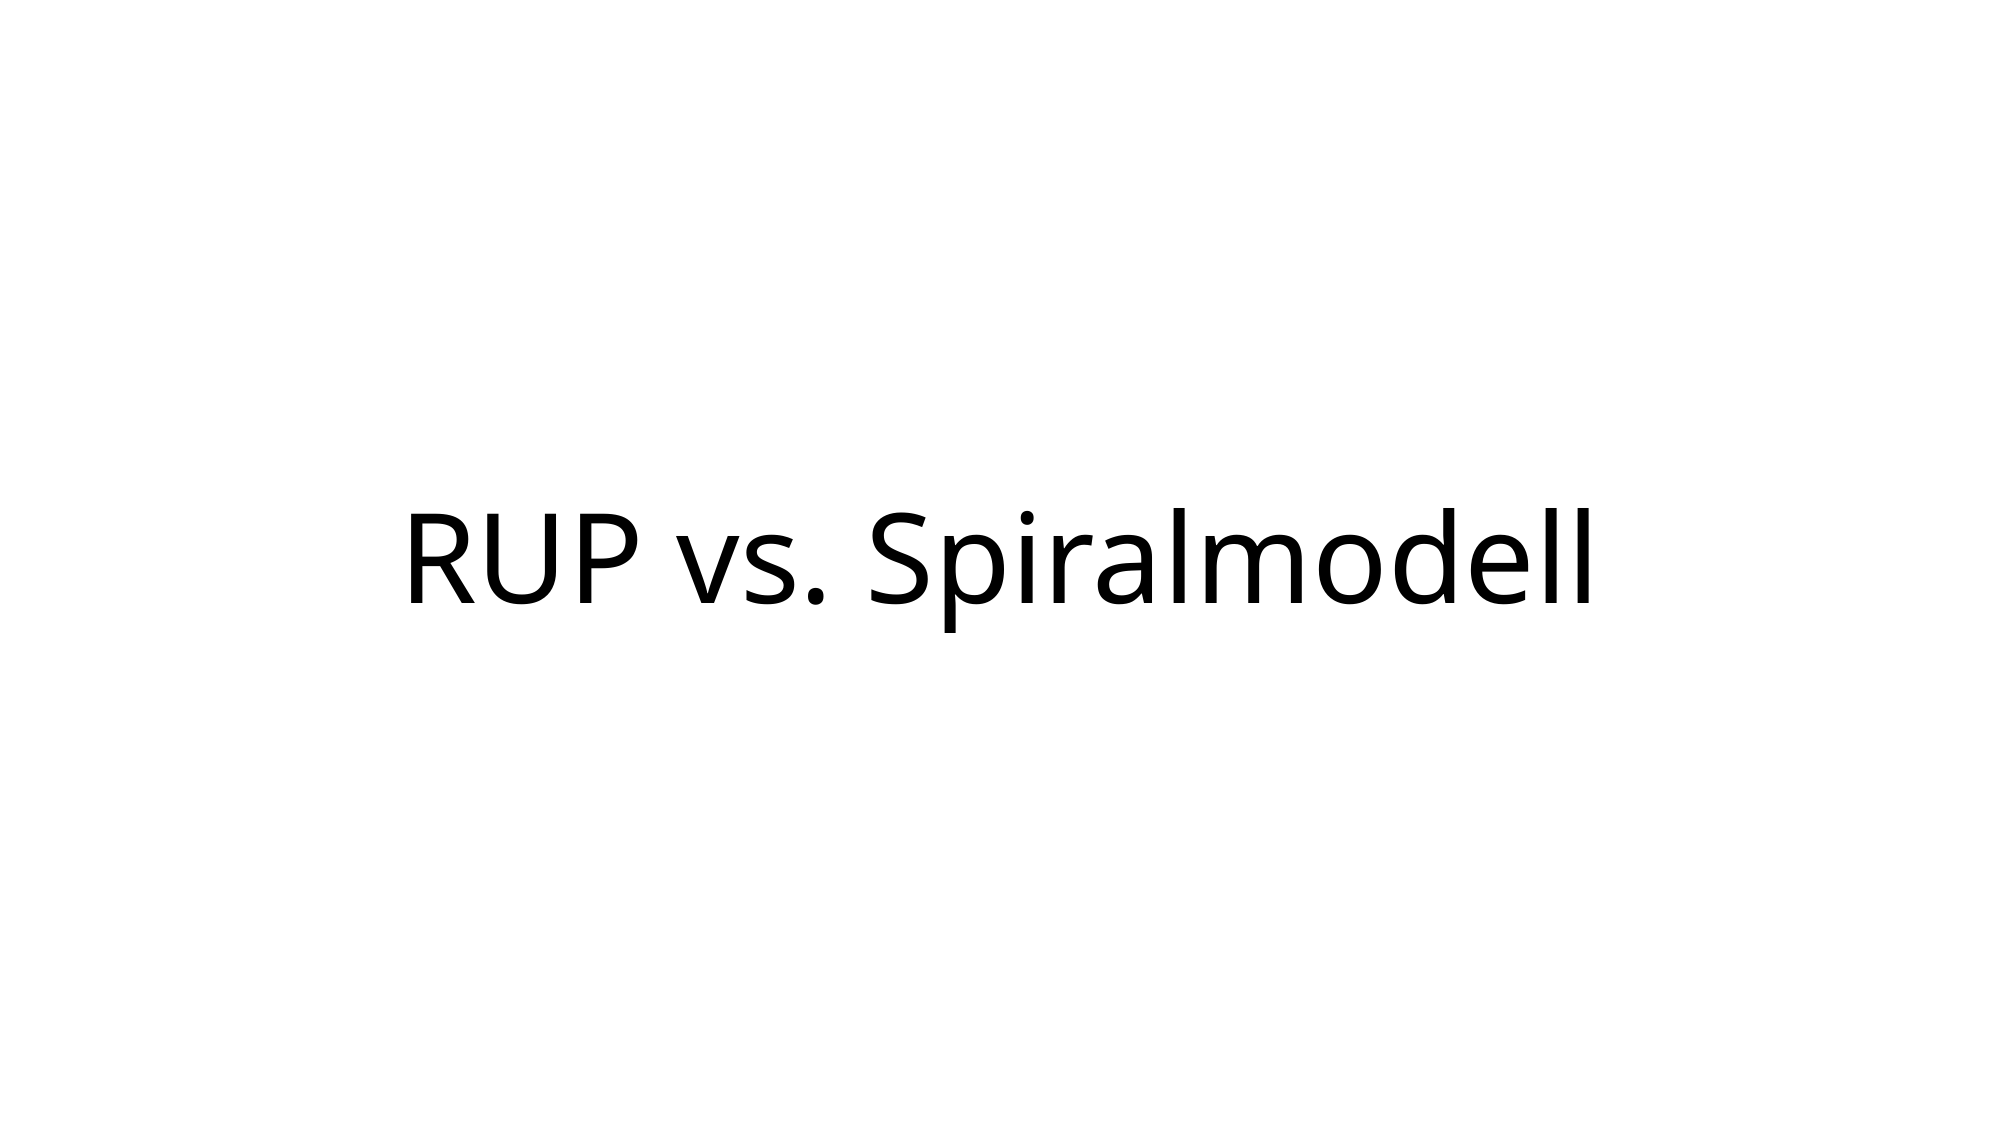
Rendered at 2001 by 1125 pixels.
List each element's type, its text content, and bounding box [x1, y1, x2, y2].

title RUP vs. Spiralmodell [367, 435, 1633, 639]
